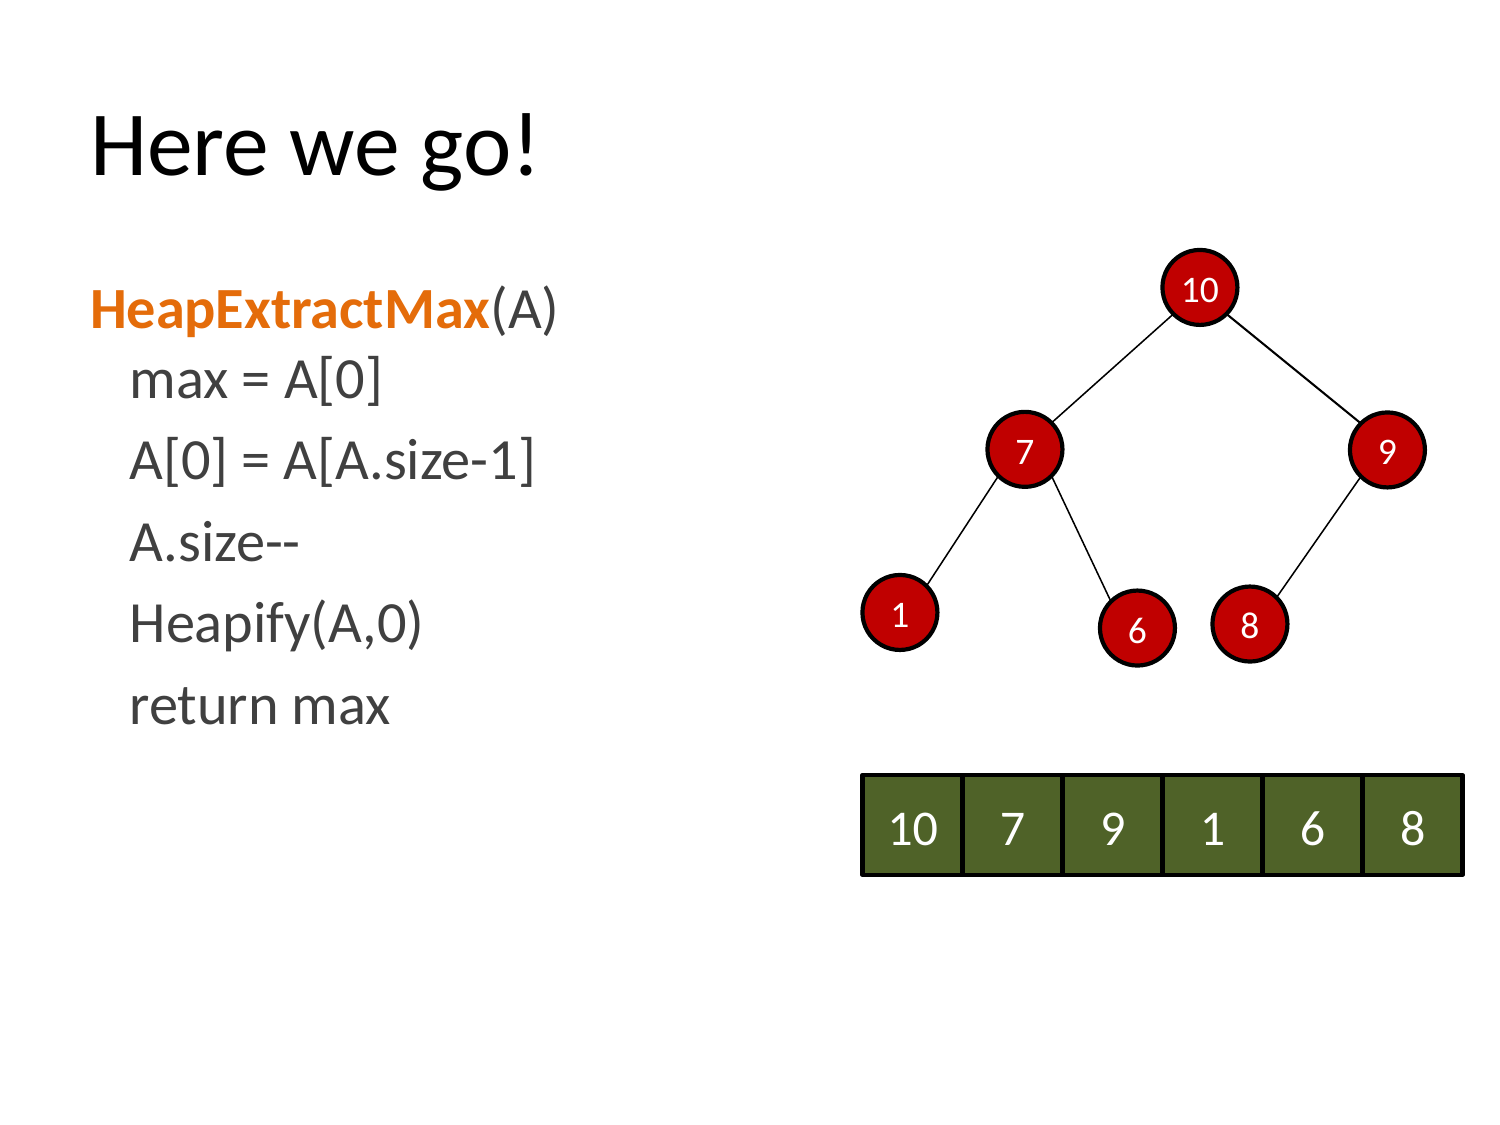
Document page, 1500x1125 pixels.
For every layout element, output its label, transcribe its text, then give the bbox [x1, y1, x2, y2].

text_box 6 [1260, 773, 1360, 877]
text_box [1160, 267, 1166, 308]
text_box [1051, 313, 1174, 424]
text_box 9 [1347, 410, 1428, 490]
text_box 9 [1060, 773, 1160, 877]
text_box 10 [860, 773, 960, 877]
text_box [1176, 317, 1222, 328]
text_box 7 [985, 409, 1065, 489]
text_box [1174, 247, 1226, 257]
title Here we go! [75, 45, 1425, 233]
text_box 6 [1097, 588, 1178, 668]
text_box 8 [1360, 773, 1465, 877]
text_box 10 [1166, 257, 1234, 317]
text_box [1051, 475, 1112, 602]
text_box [926, 475, 999, 587]
text_box 8 [1210, 584, 1290, 664]
list HeapExtractMax(A) max = A[0] A[0] = A[A.size-1] A.size-- Heapify(A,0) return max [75, 262, 813, 950]
text_box 1 [860, 572, 940, 653]
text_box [1226, 313, 1362, 424]
text_box 7 [960, 773, 1060, 877]
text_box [1276, 476, 1362, 598]
text_box 1 [1160, 773, 1260, 877]
text_box [1234, 267, 1240, 308]
